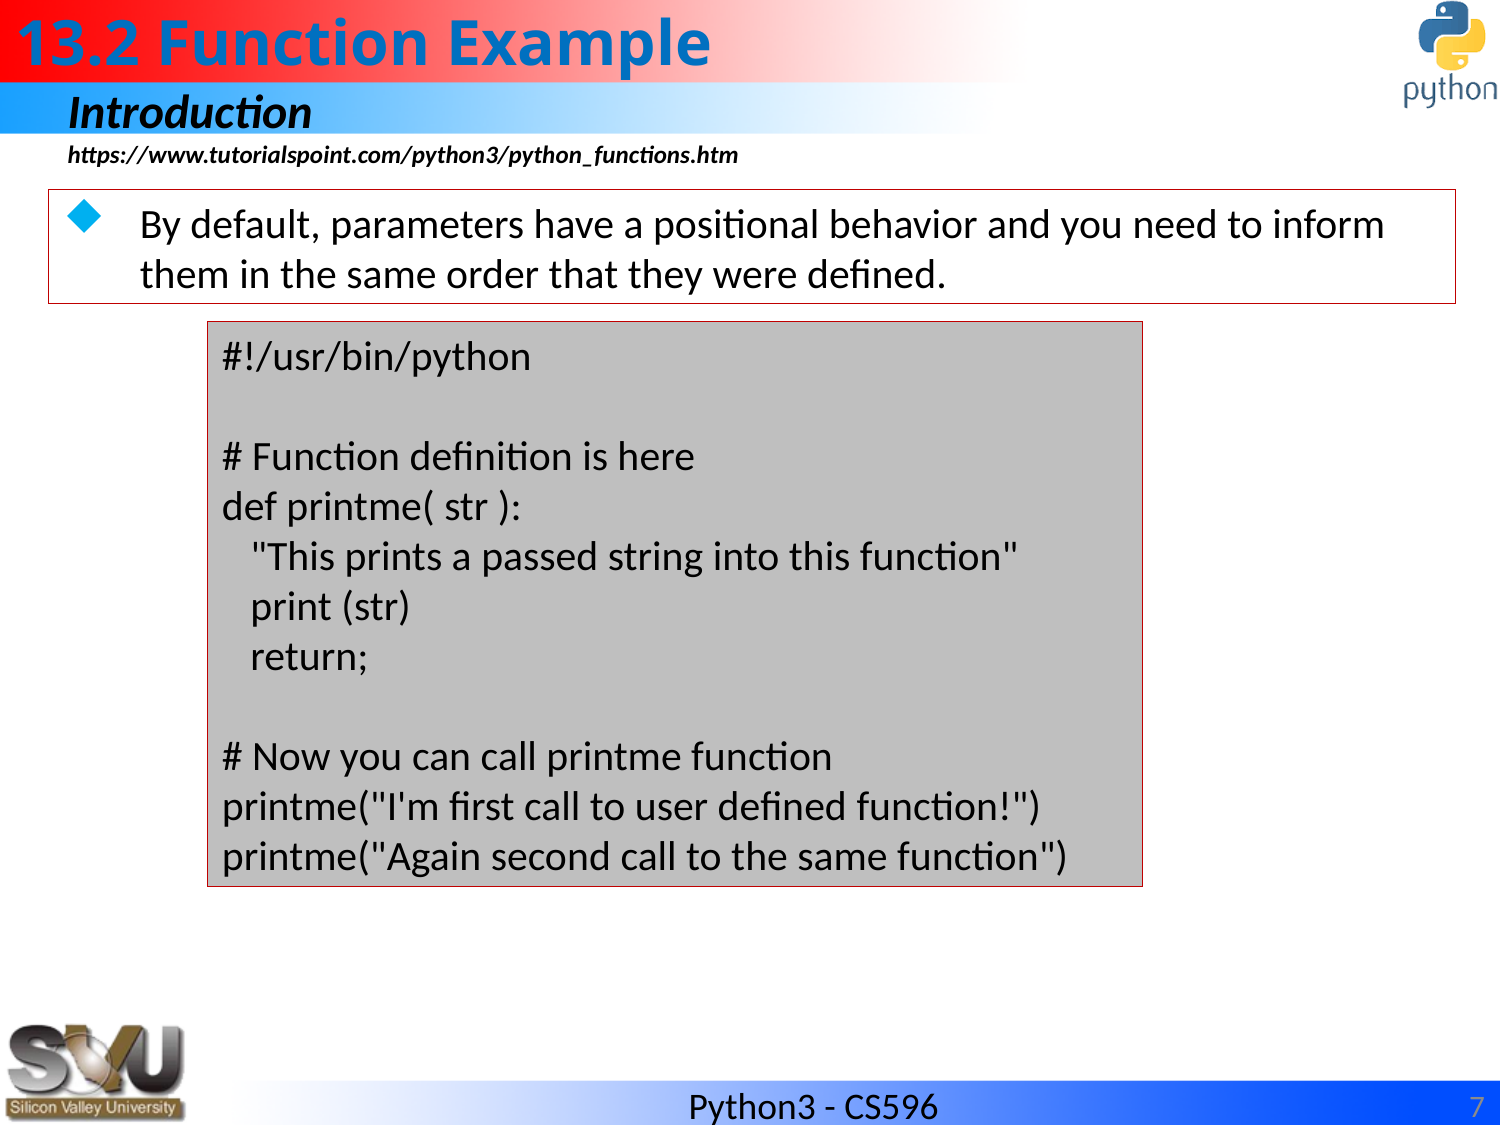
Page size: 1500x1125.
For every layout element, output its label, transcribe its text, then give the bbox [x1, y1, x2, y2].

text_box #!/usr/bin/python # Function definition is here def printme( str ): "This prints a passed string into this function" print (str) return; # Now you can call printme function printme("I'm first call to user defined function!") printme("Again second call to the same function") [207, 321, 1143, 887]
slide_number 7 [1162, 1074, 1500, 1125]
text_box Python3 - CS596 [462, 1075, 1165, 1125]
text_box By default, parameters have a positional behavior and you need to inform them in the same order that they were defined. [48, 189, 1456, 304]
title 13.2 Function Example [0, 0, 1402, 95]
text_box Introduction https://www.tutorialspoint.com/python3/python_functions.htm [52, 73, 1008, 176]
picture [0, 0, 1500, 1125]
